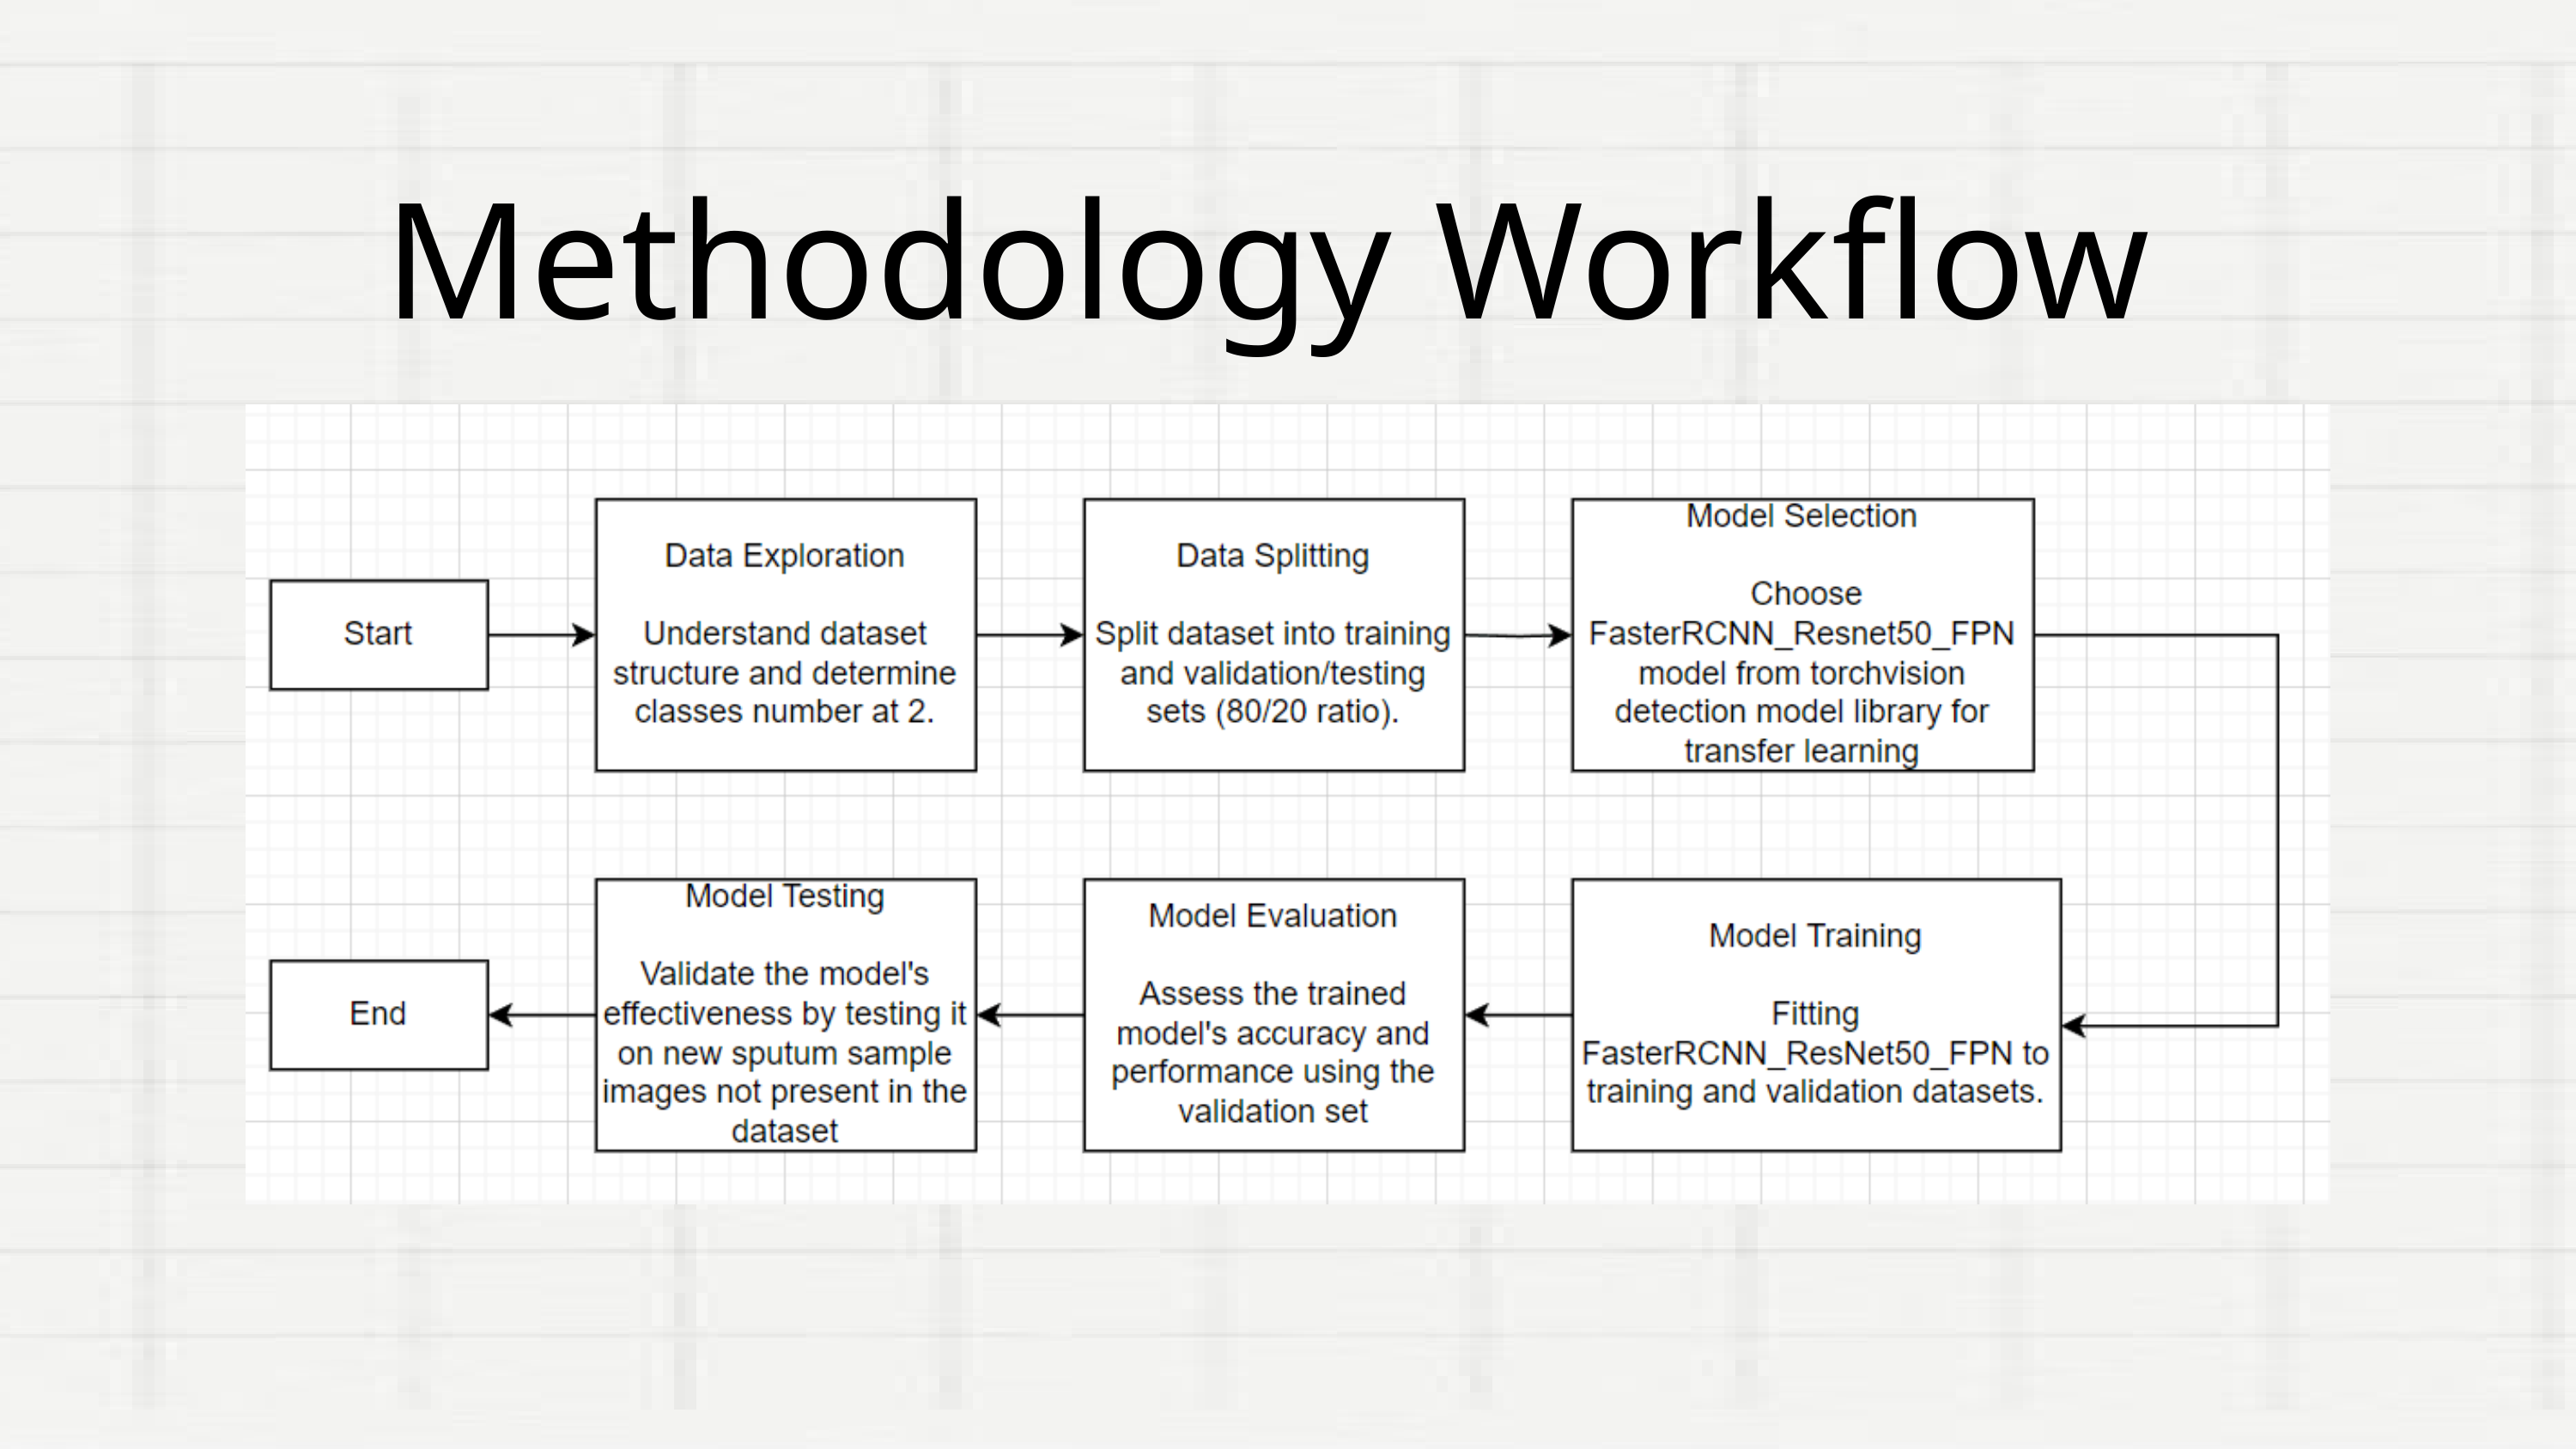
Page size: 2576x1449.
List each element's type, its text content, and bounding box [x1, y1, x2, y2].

text_box [246, 404, 2330, 1204]
text_box [0, 0, 2576, 1449]
text_box Methodology Workflow [358, 194, 2218, 351]
